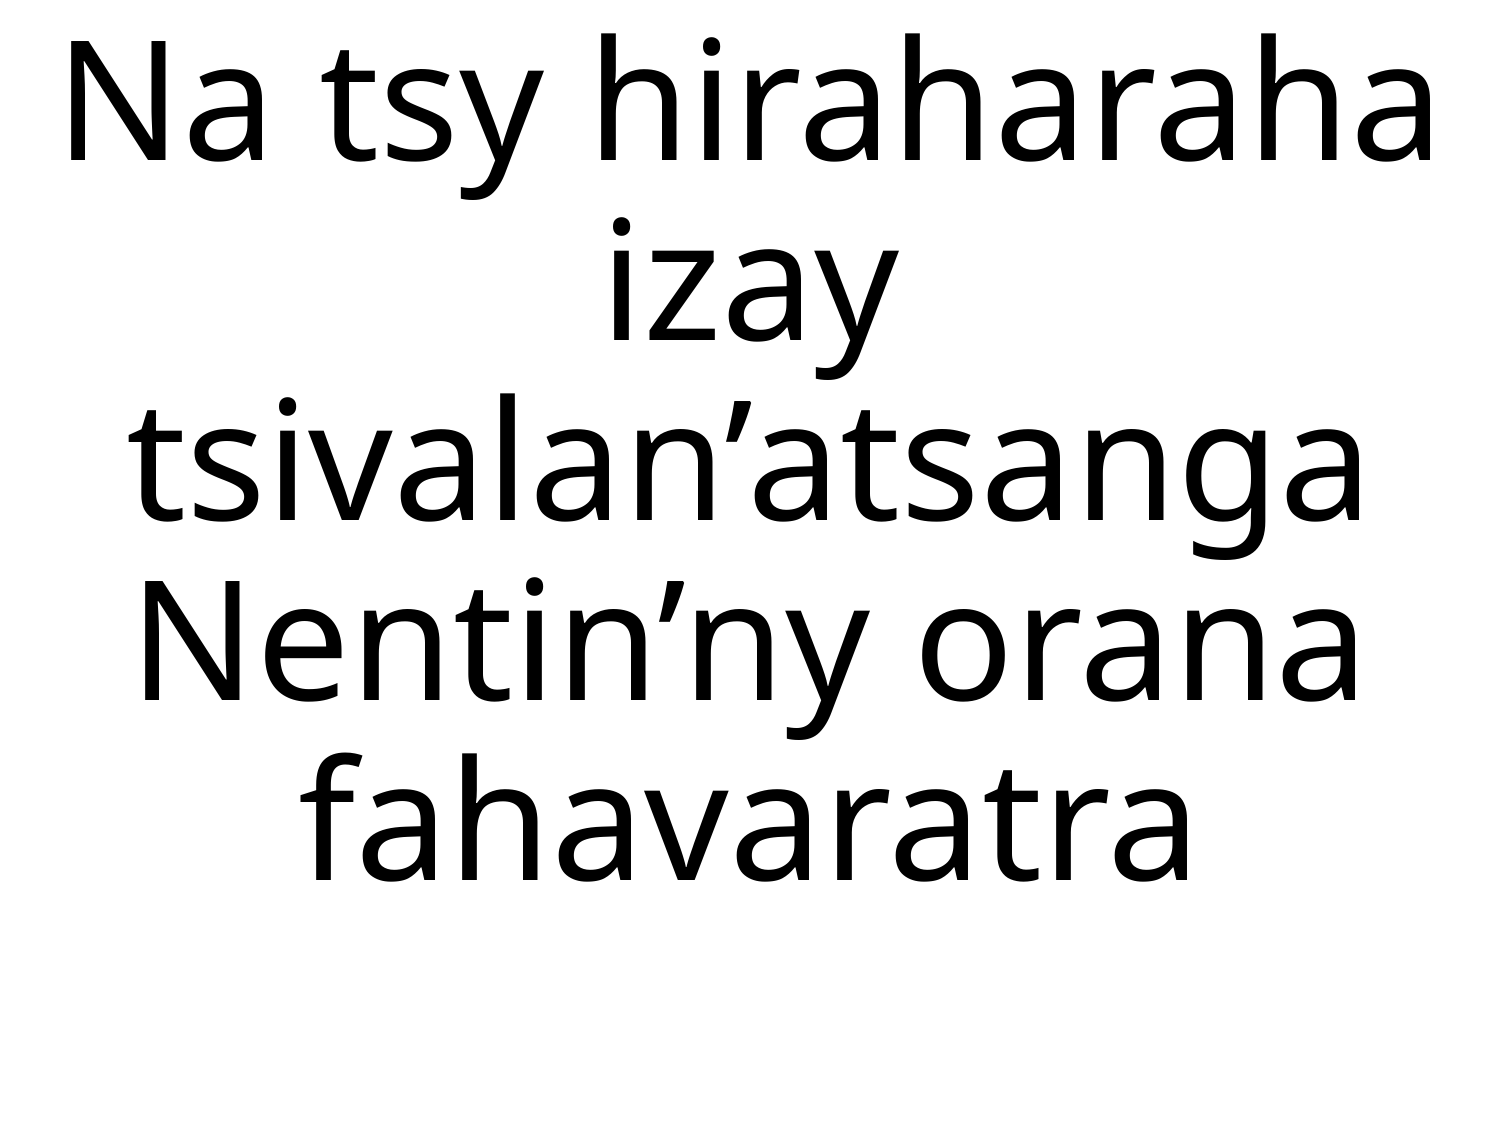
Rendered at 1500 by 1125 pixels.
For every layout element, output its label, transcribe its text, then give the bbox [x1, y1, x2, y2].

title Na tsy hiraharaha izay tsivalan’atsanga Nentin’ny orana fahavaratra [0, 0, 1500, 925]
